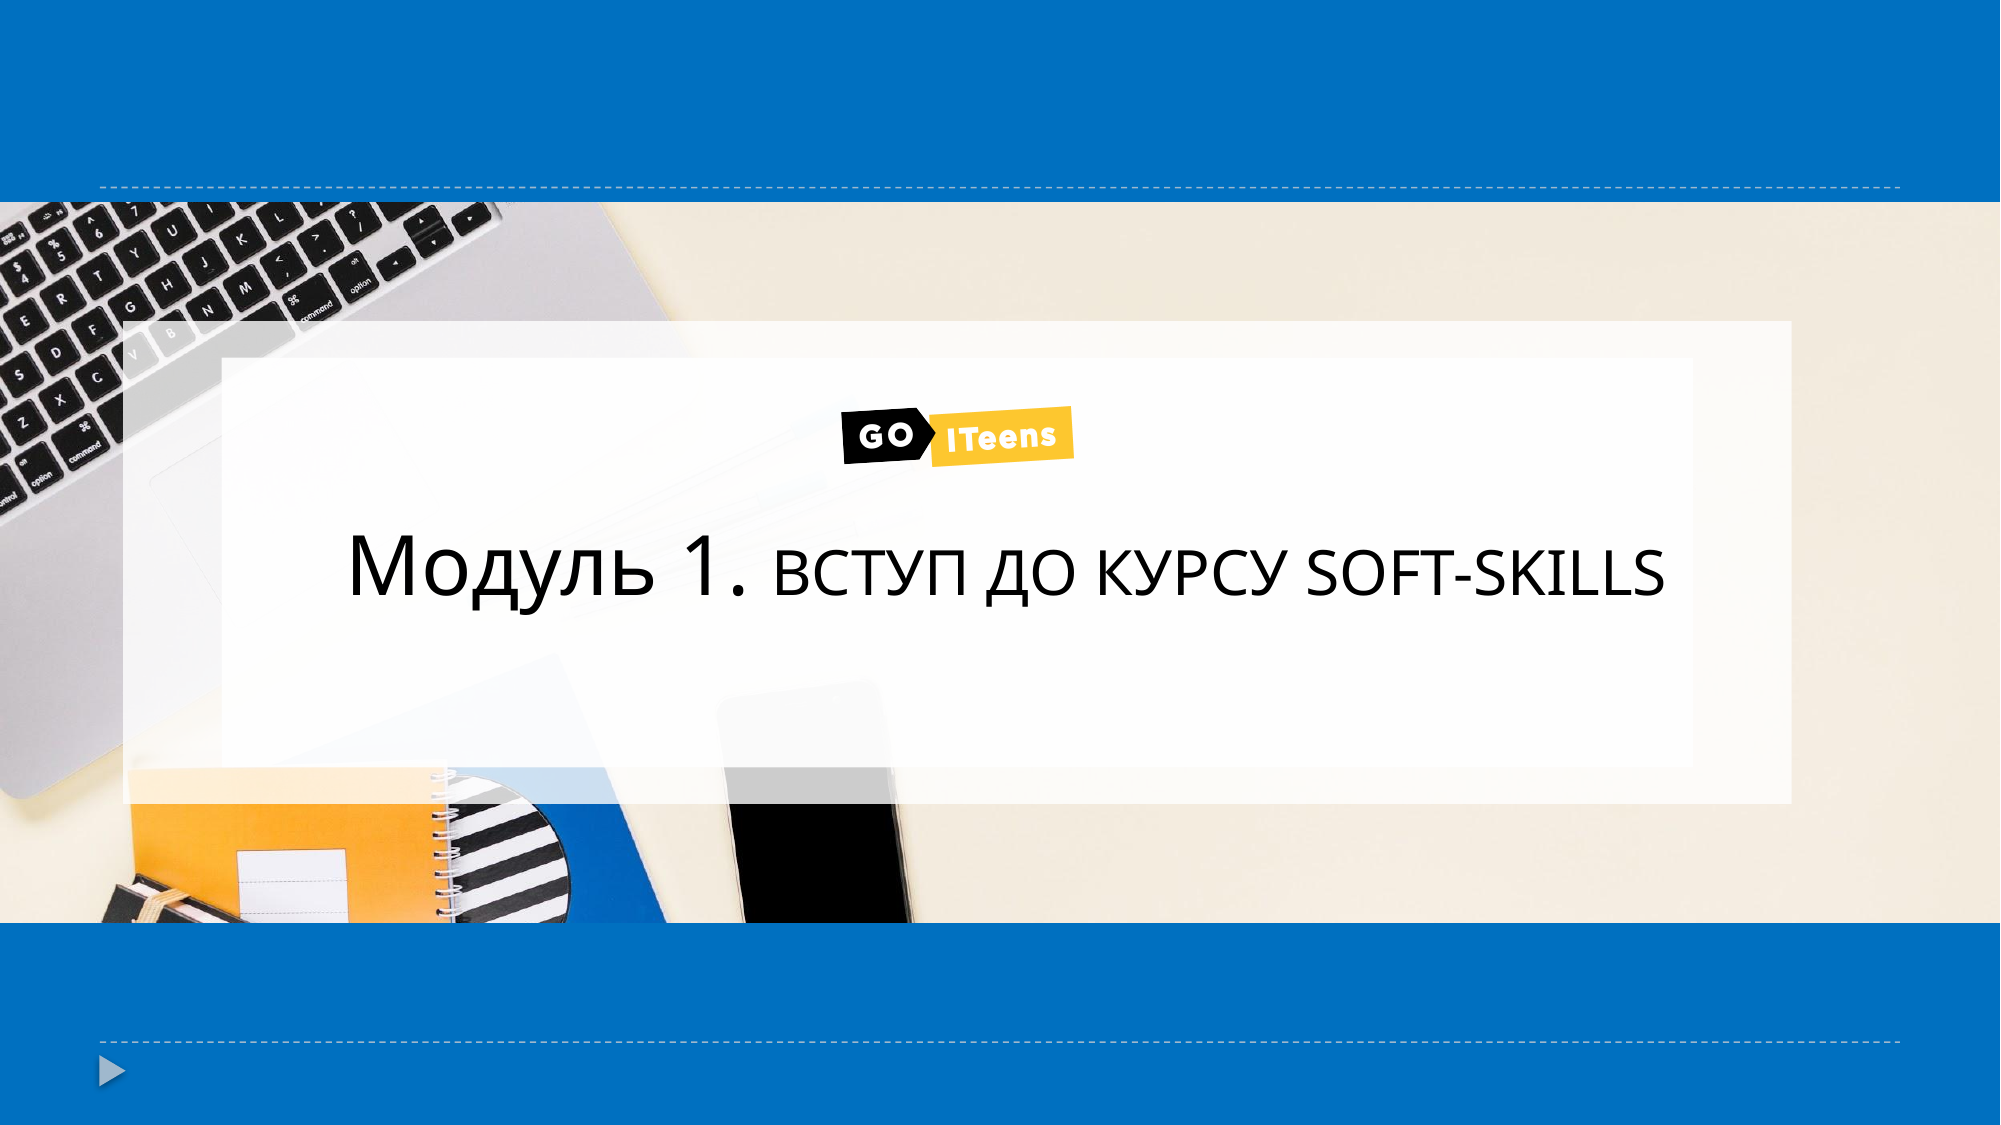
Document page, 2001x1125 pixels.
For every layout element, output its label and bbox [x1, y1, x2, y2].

picture [0, 202, 2000, 923]
